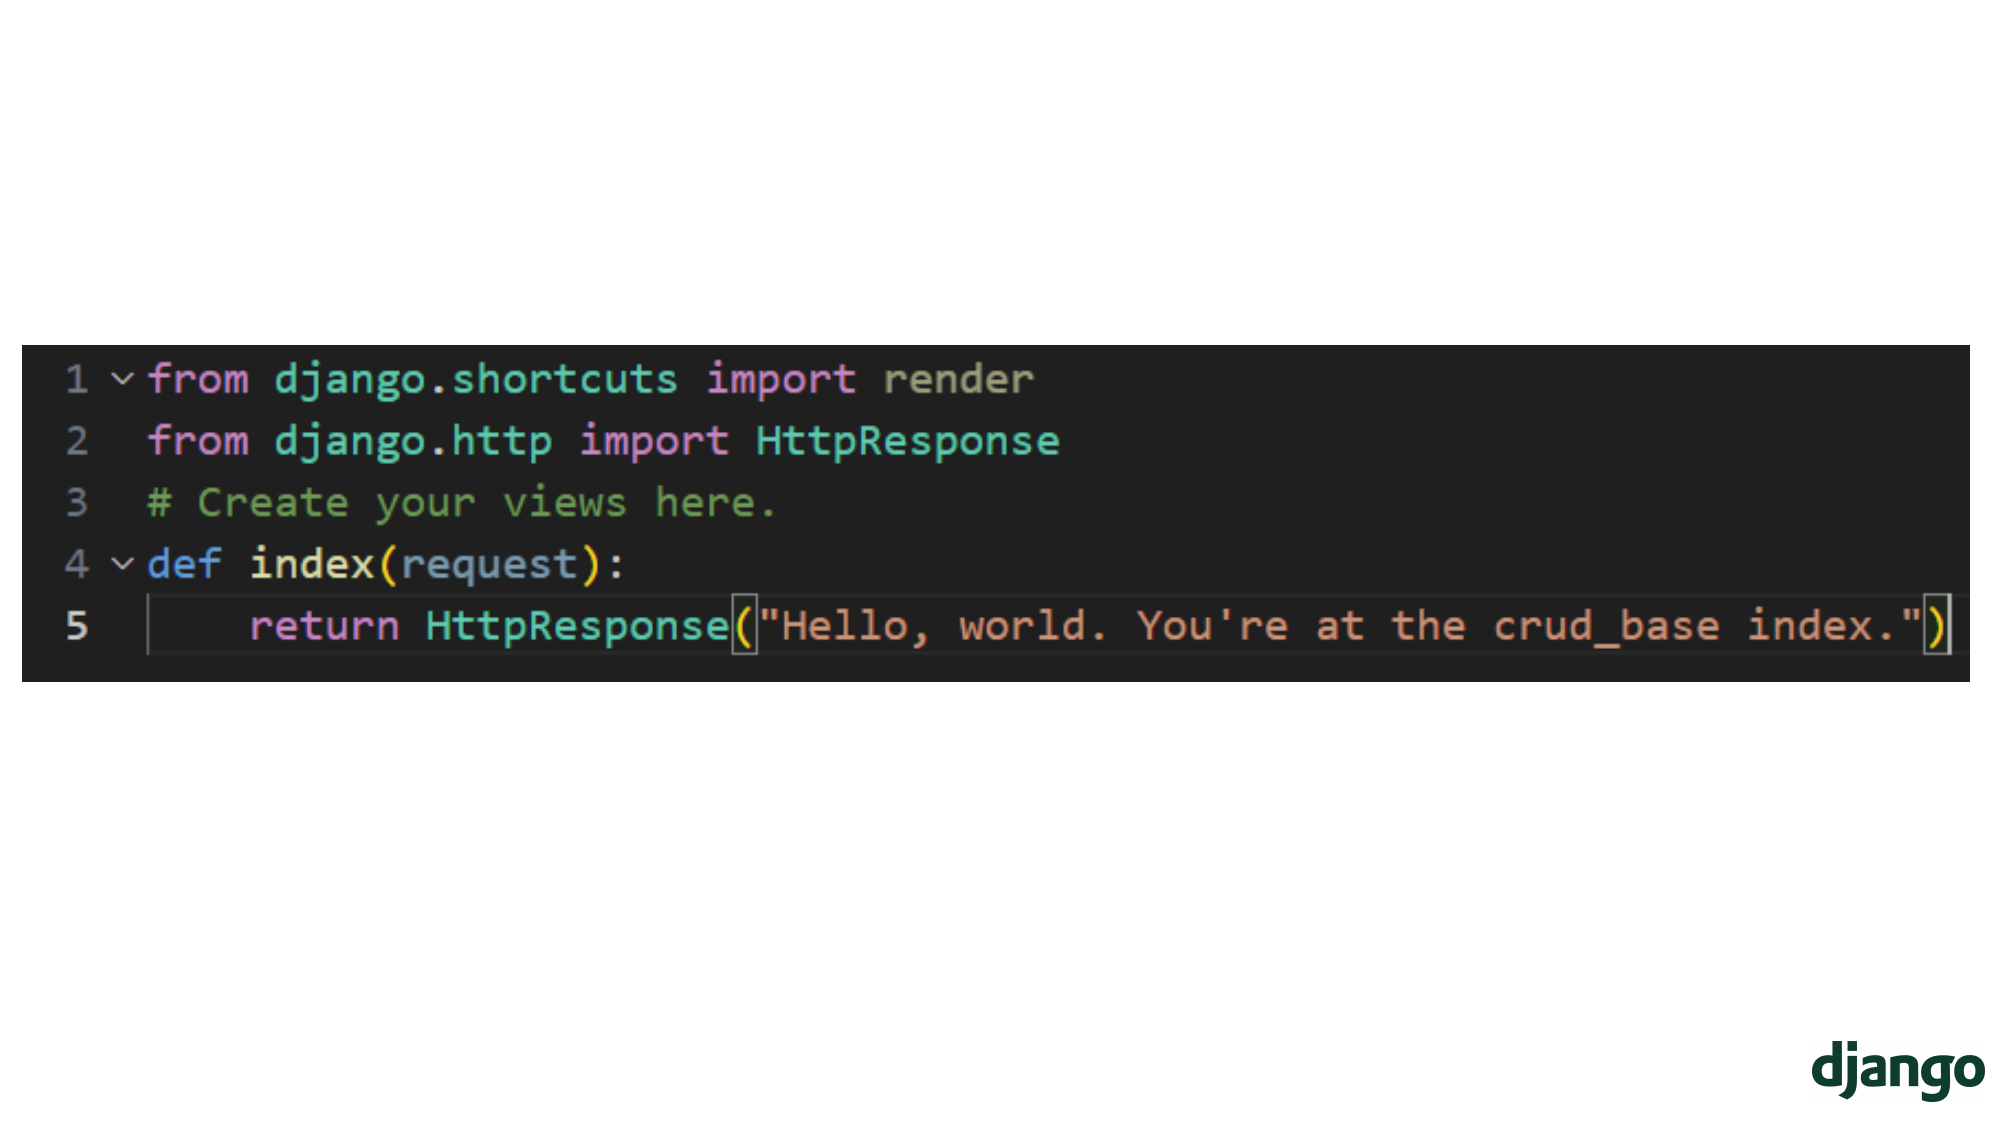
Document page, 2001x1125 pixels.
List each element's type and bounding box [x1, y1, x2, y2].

picture [22, 345, 1970, 683]
picture [1812, 1041, 1985, 1102]
